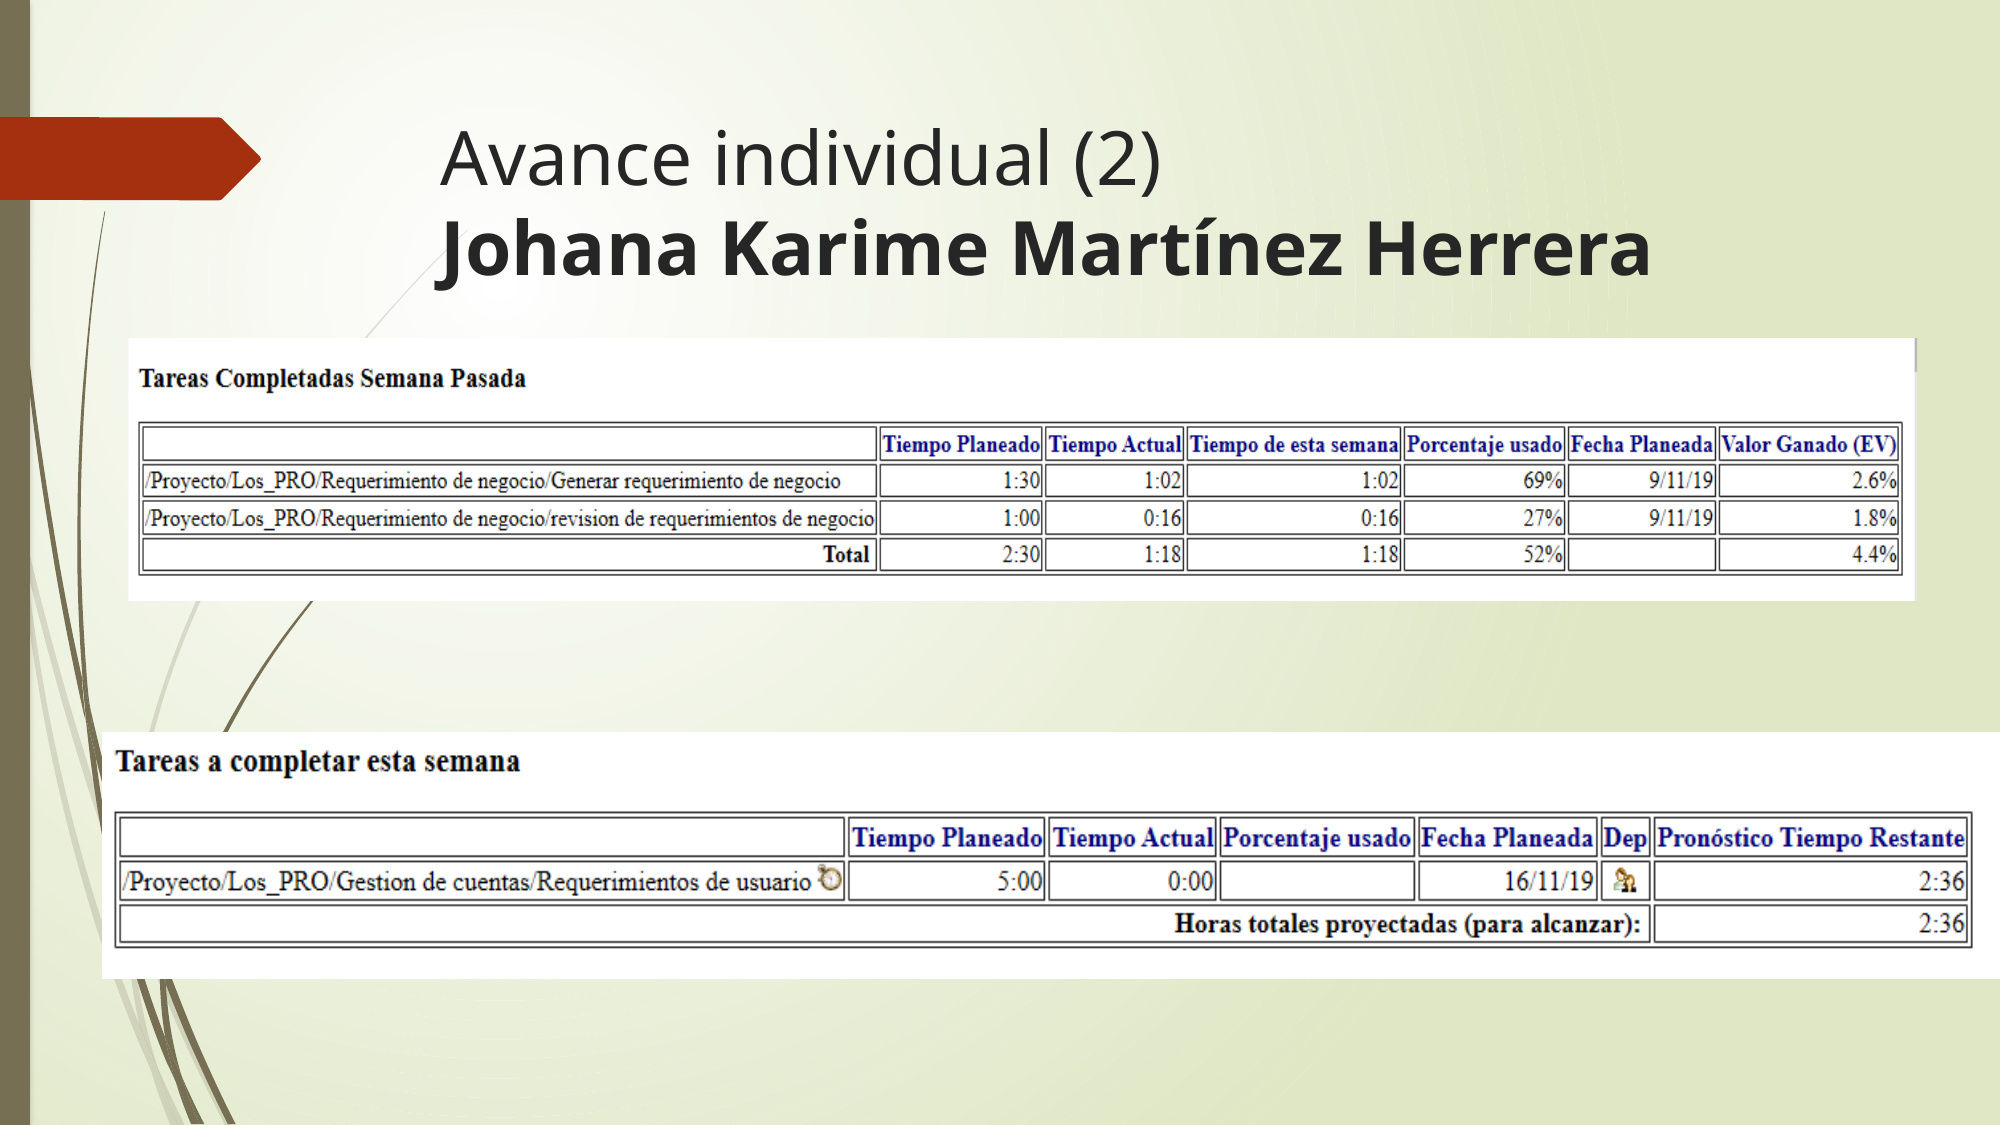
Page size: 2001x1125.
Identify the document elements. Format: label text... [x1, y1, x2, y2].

picture [101, 732, 2000, 979]
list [128, 338, 1918, 601]
title Avance individual (2) Johana Karime Martínez Herrera [425, 102, 1888, 313]
